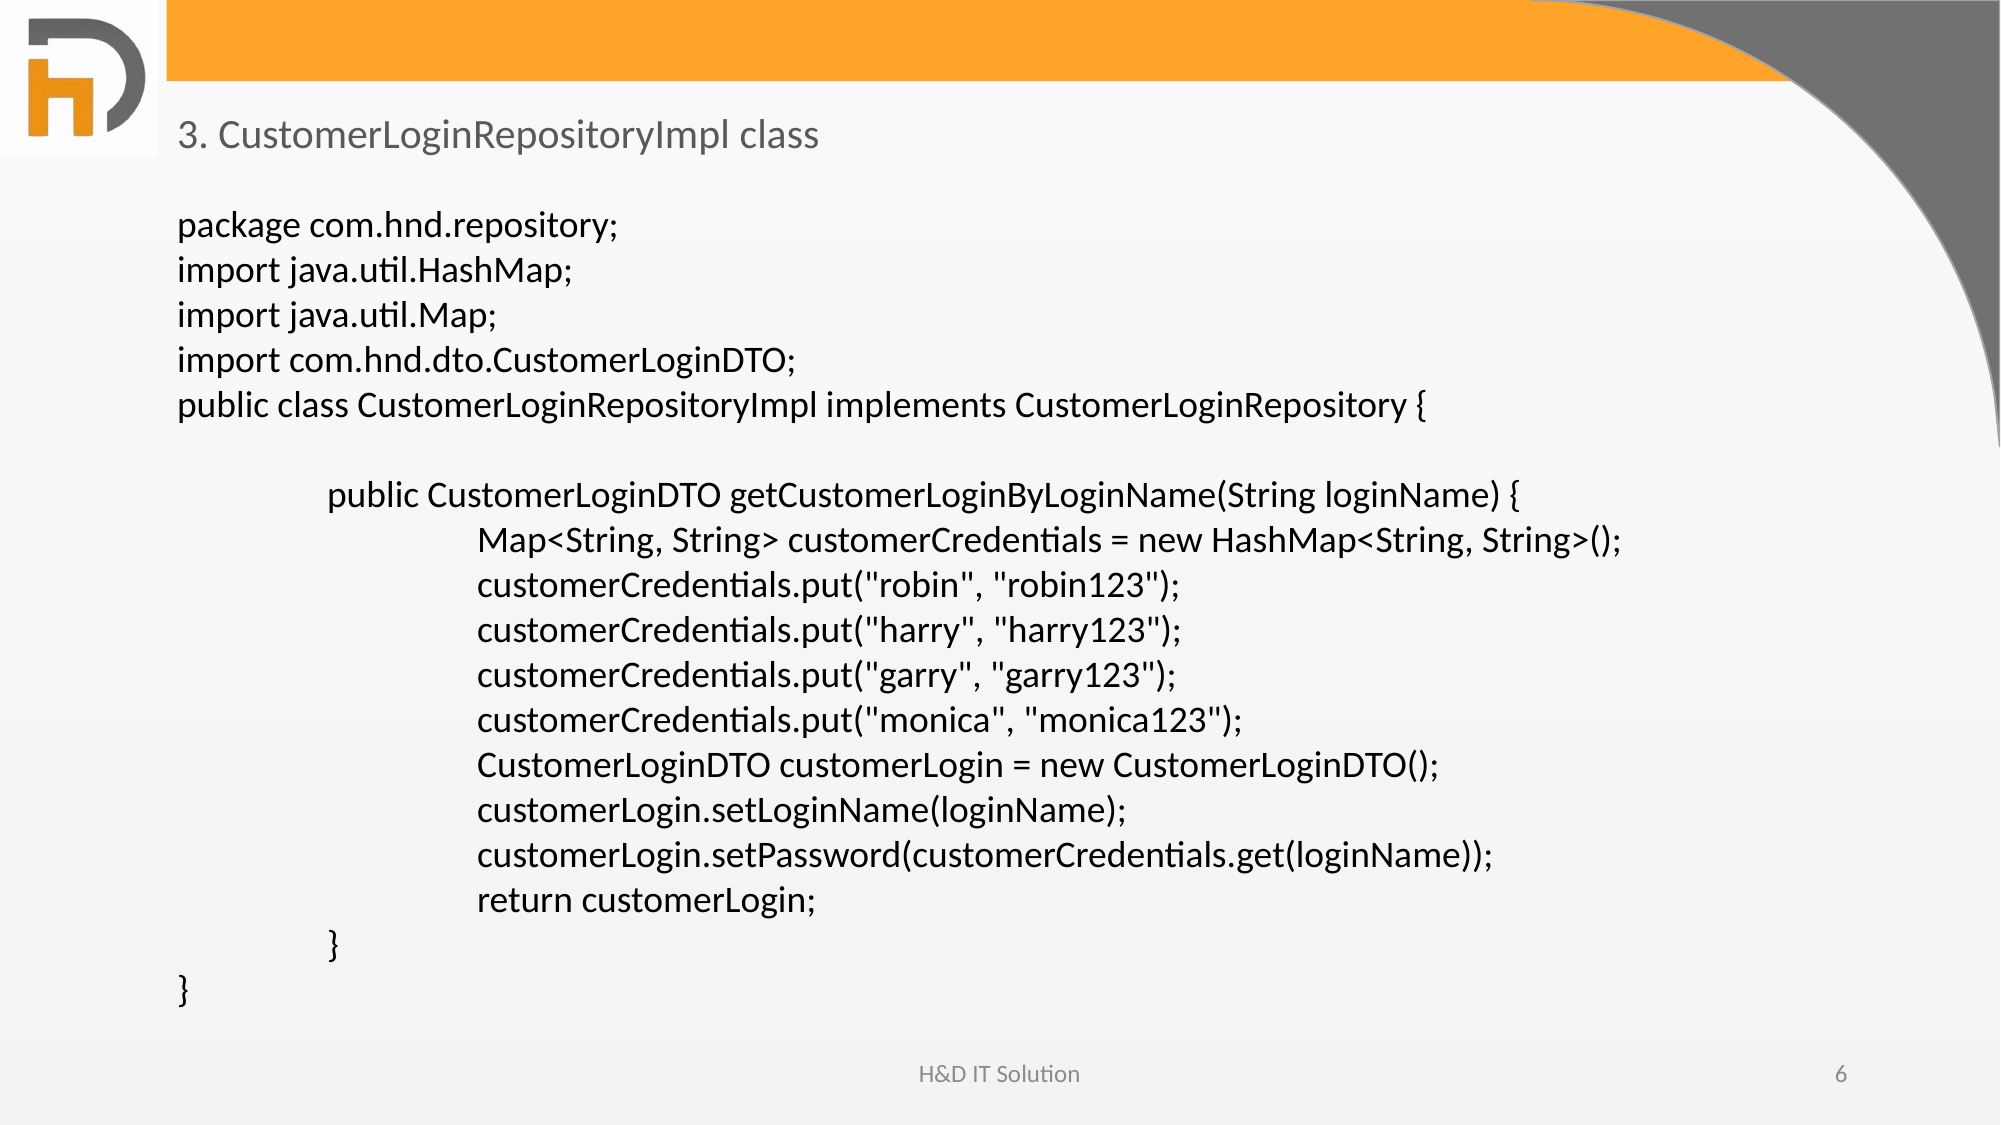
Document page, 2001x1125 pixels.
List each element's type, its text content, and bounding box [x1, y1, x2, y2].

slide_number 6 [1412, 1042, 1863, 1103]
text_box package com.hnd.repository; import java.util.HashMap; import java.util.Map; import com.hnd.dto.CustomerLoginDTO; public class CustomerLoginRepositoryImpl implements CustomerLoginRepository { public CustomerLoginDTO getCustomerLoginByLoginName(String loginName) { Map<String, String> customerCredentials = new HashMap<String, String>(); customerCredentials.put("robin", "robin123"); customerCredentials.put("harry", "harry123"); customerCredentials.put("garry", "garry123"); customerCredentials.put("monica", "monica123"); CustomerLoginDTO customerLogin = new CustomerLoginDTO(); customerLogin.setLoginName(loginName); customerLogin.setPassword(customerCredentials.get(loginName)); return customerLogin; } } [162, 192, 1935, 1017]
footer H&D IT Solution [662, 1042, 1338, 1103]
picture [0, 0, 157, 157]
text_box 3. CustomerLoginRepositoryImpl class [162, 99, 1752, 165]
